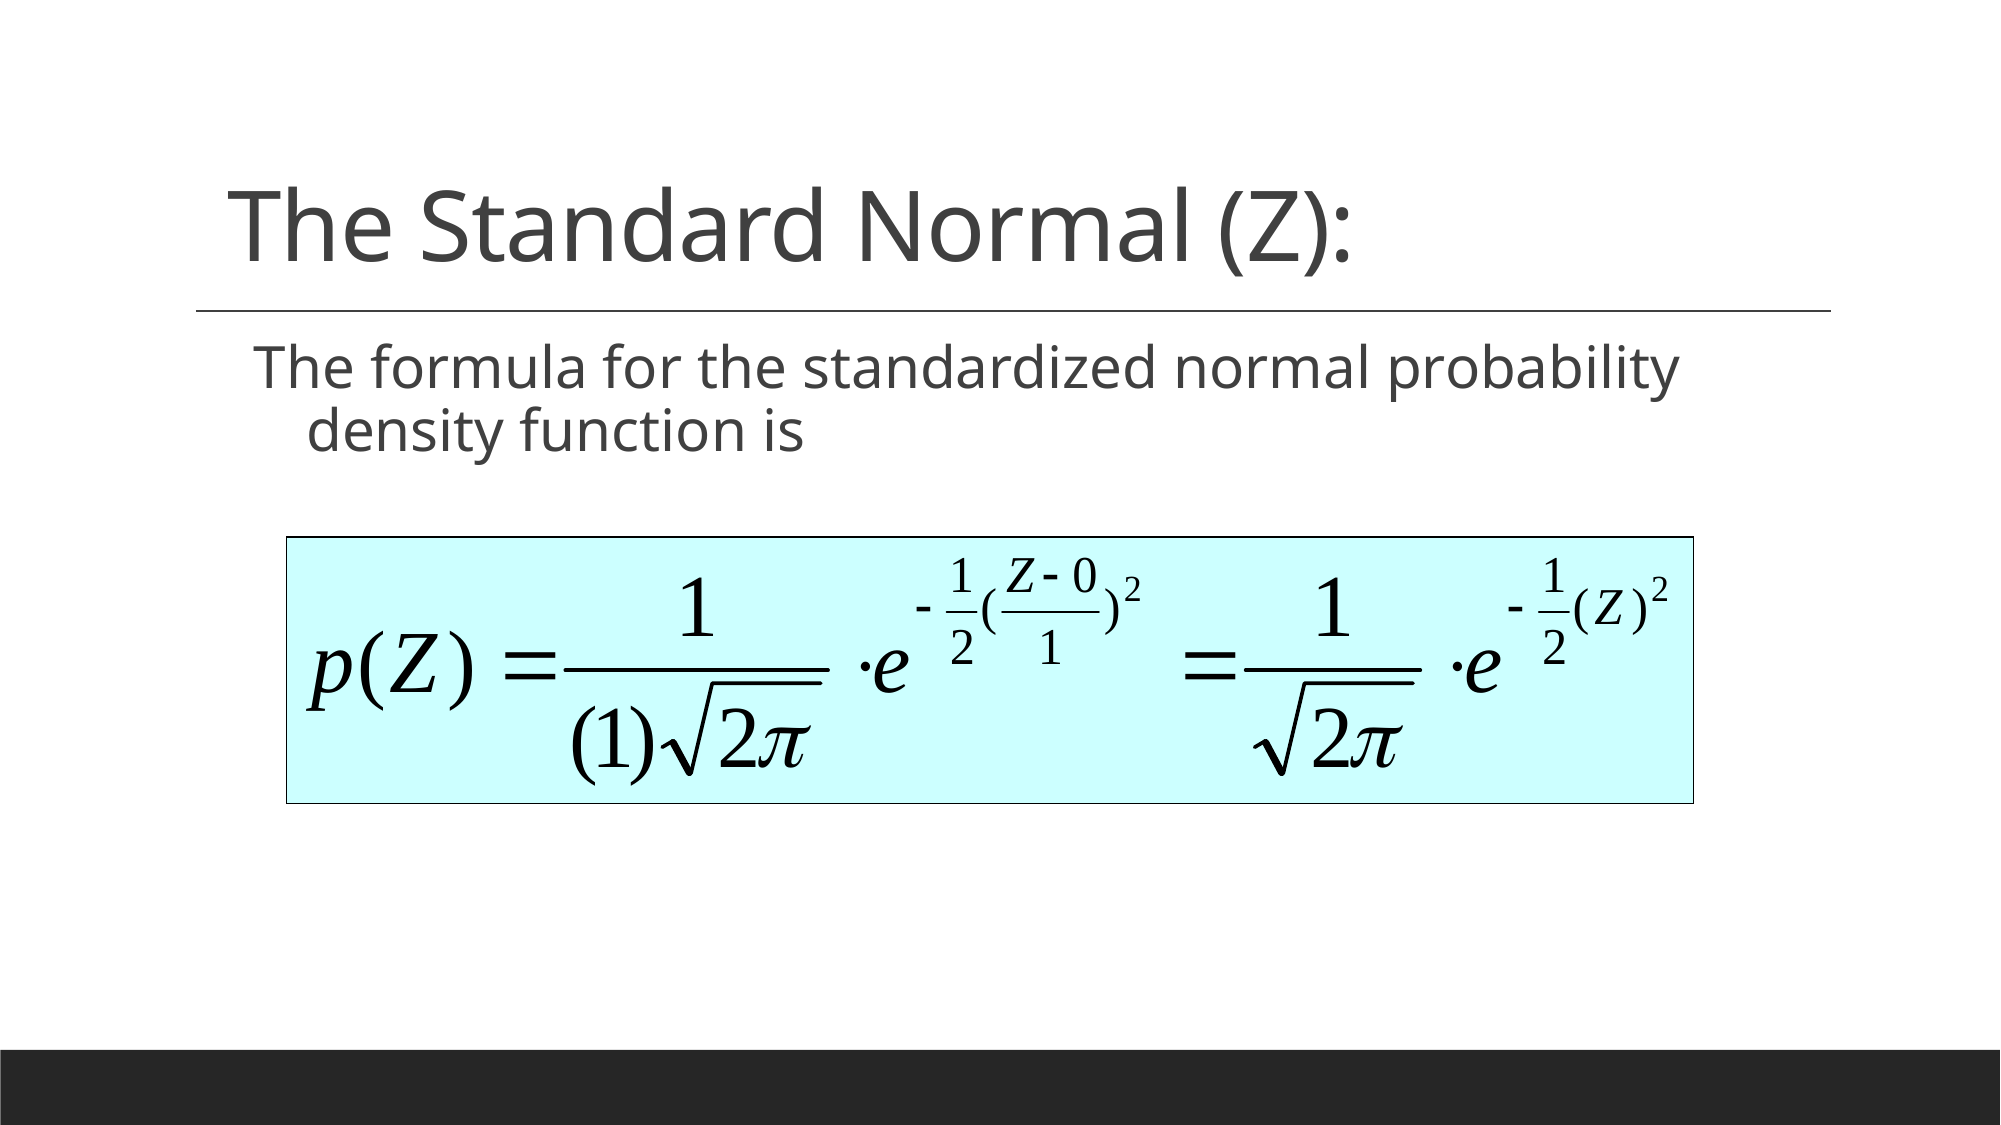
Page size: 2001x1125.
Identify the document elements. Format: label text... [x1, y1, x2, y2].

text_box [910, 530, 2000, 591]
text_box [286, 536, 1694, 804]
title The Standard Normal (Z): [212, 125, 1814, 288]
list The formula for the standardized normal probability density function is [253, 331, 1719, 484]
